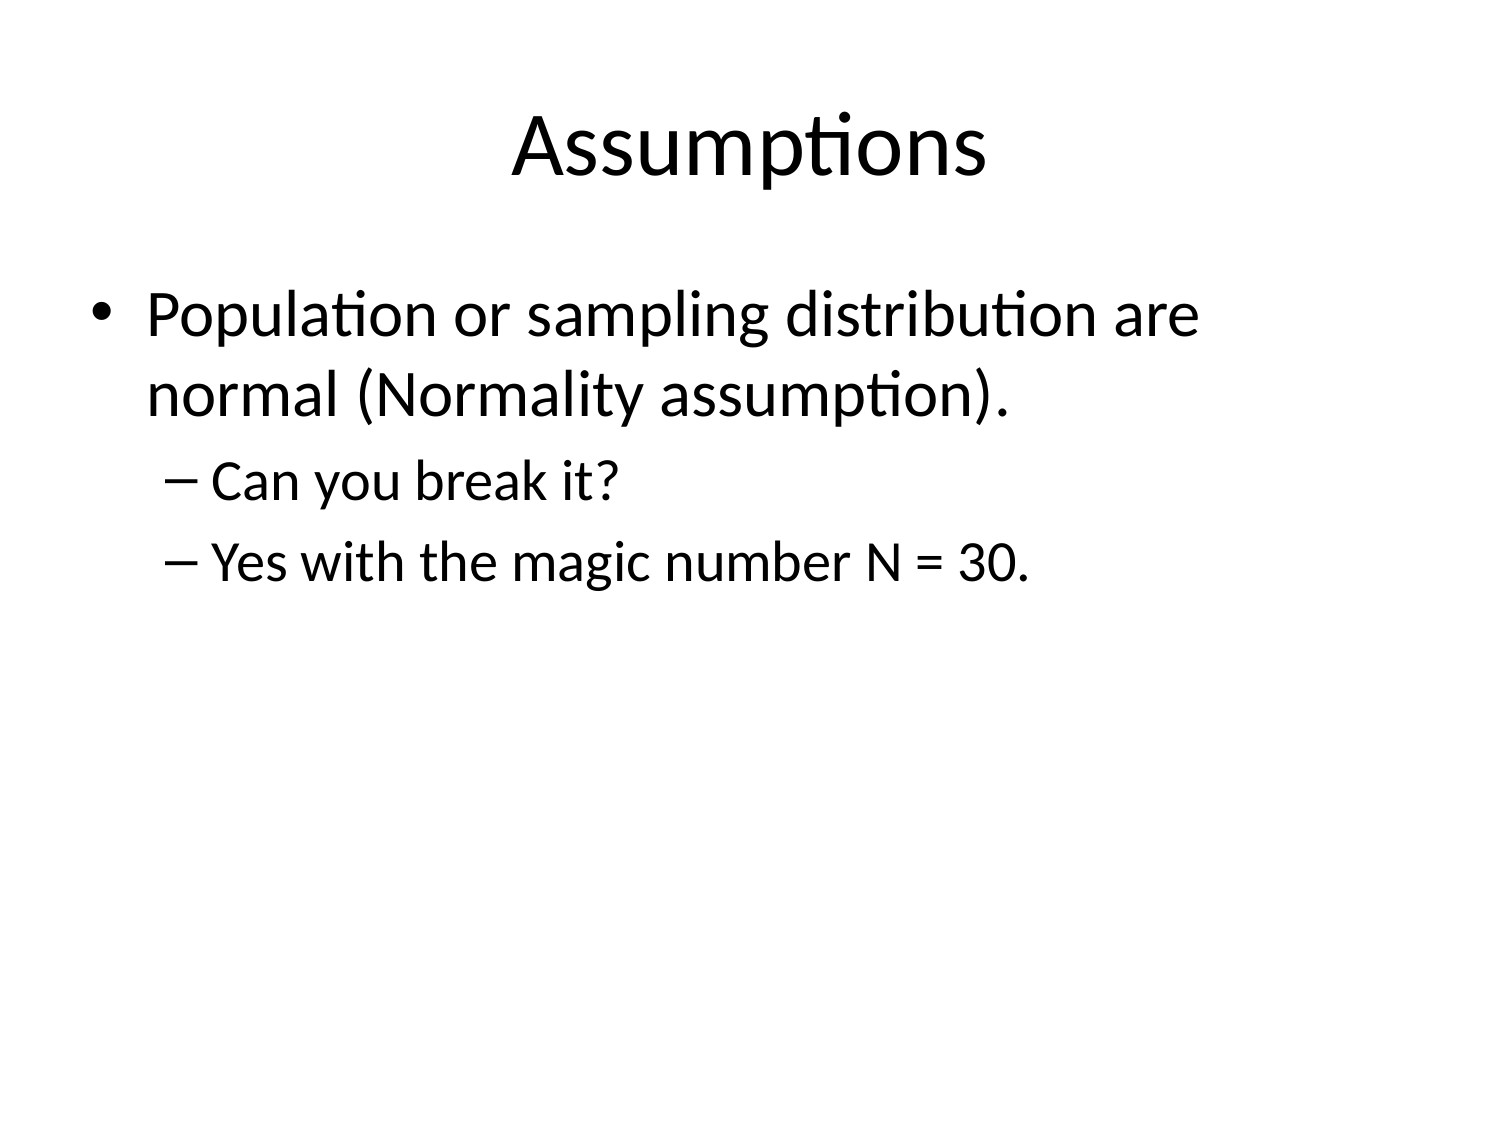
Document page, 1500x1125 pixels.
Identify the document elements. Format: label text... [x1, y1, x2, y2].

title Assumptions [75, 45, 1425, 233]
list Population or sampling distribution are normal (Normality assumption). Can you break it? Yes with the magic number N = 30. [75, 262, 1425, 1005]
